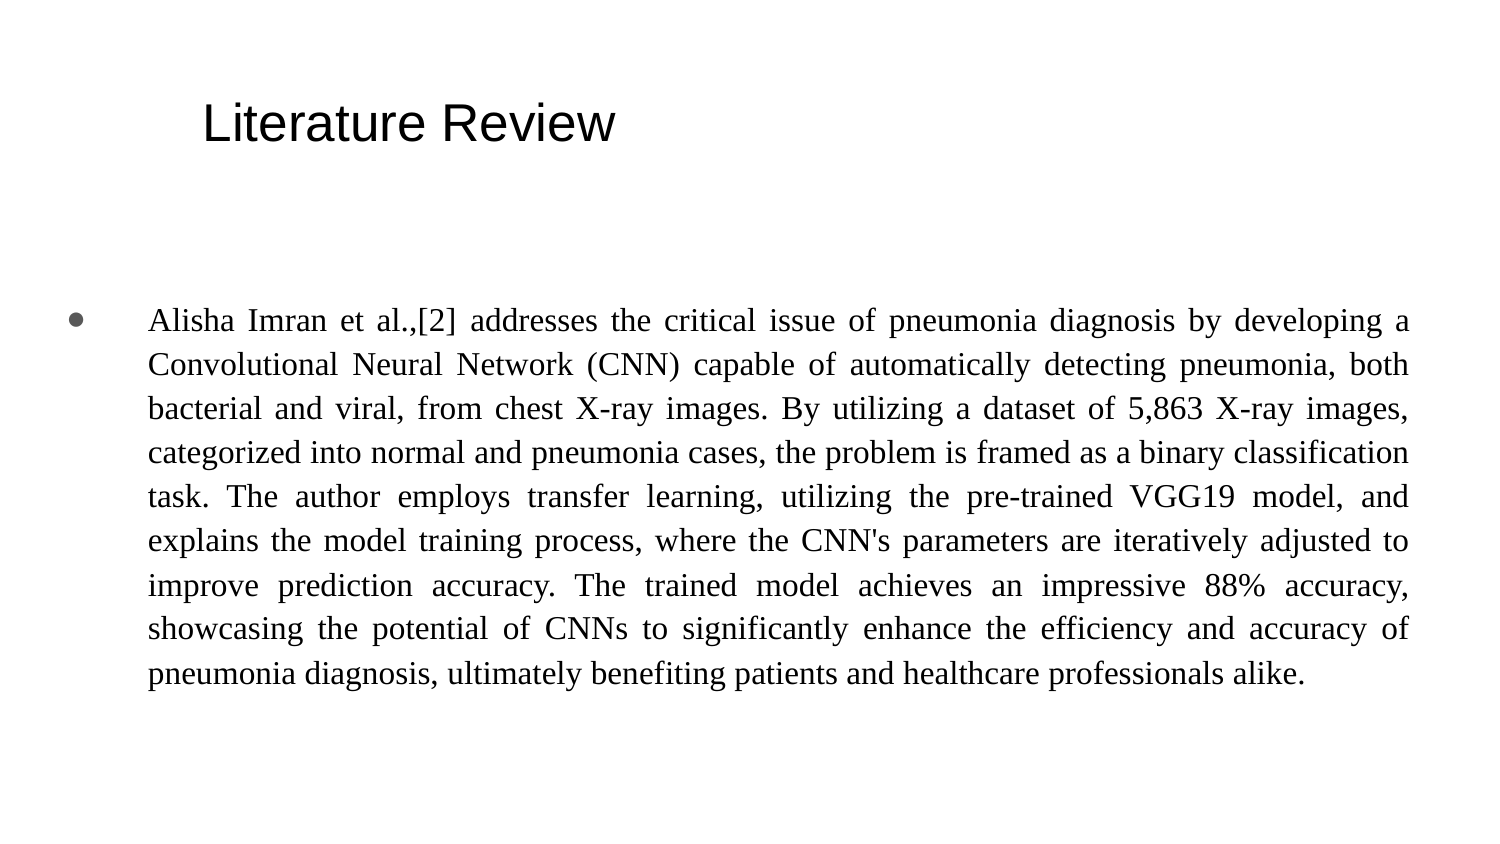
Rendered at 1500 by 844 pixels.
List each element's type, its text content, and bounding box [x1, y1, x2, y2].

list Alisha Imran et al.,[2] addresses the critical issue of pneumonia diagnosis by developing a Convolutional Neural Network (CNN) capable of automatically detecting pneumonia, both bacterial and viral, from chest X-ray images. By utilizing a dataset of 5,863 X-ray images, categorized into normal and pneumonia cases, the problem is framed as a binary classification task. The author employs transfer learning, utilizing the pre-trained VGG19 model, and explains the model training process, where the CNN's parameters are iteratively adjusted to improve prediction accuracy. The trained model achieves an impressive 88% accuracy, showcasing the potential of CNNs to significantly enhance the efficiency and accuracy of pneumonia diagnosis, ultimately benefiting patients and healthcare professionals alike. [51, 189, 1449, 750]
title Literature Review [51, 72, 1449, 167]
